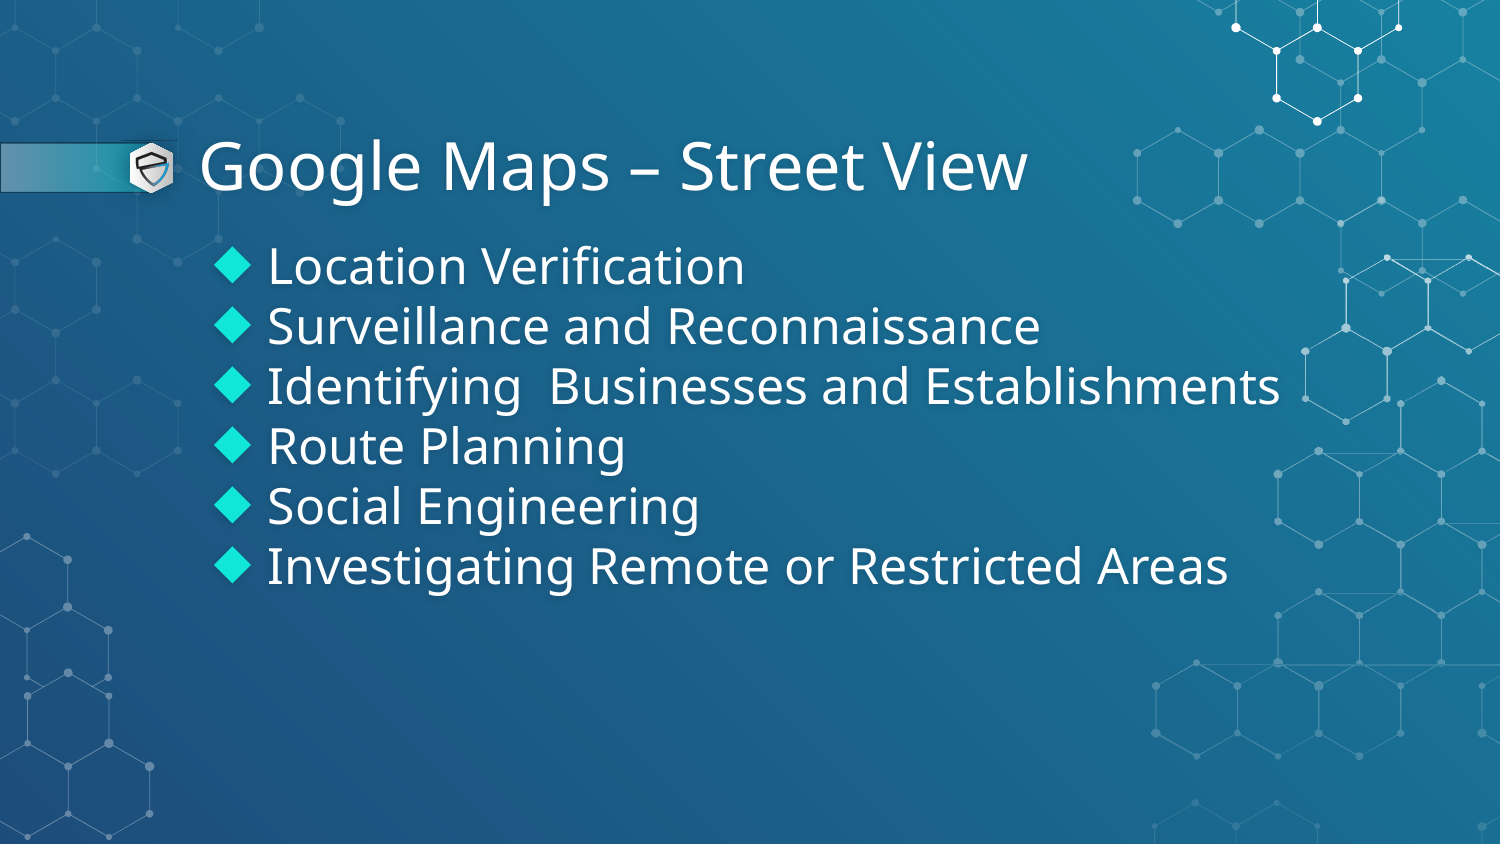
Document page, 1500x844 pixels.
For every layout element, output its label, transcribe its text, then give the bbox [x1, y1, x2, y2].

picture [121, 140, 178, 198]
list Location Verification Surveillance and Reconnaissance Identifying Businesses and Establishments Route Planning Social Engineering Investigating Remote or Restricted Areas [192, 234, 1297, 733]
title Google Maps – Street View [198, 140, 1302, 198]
